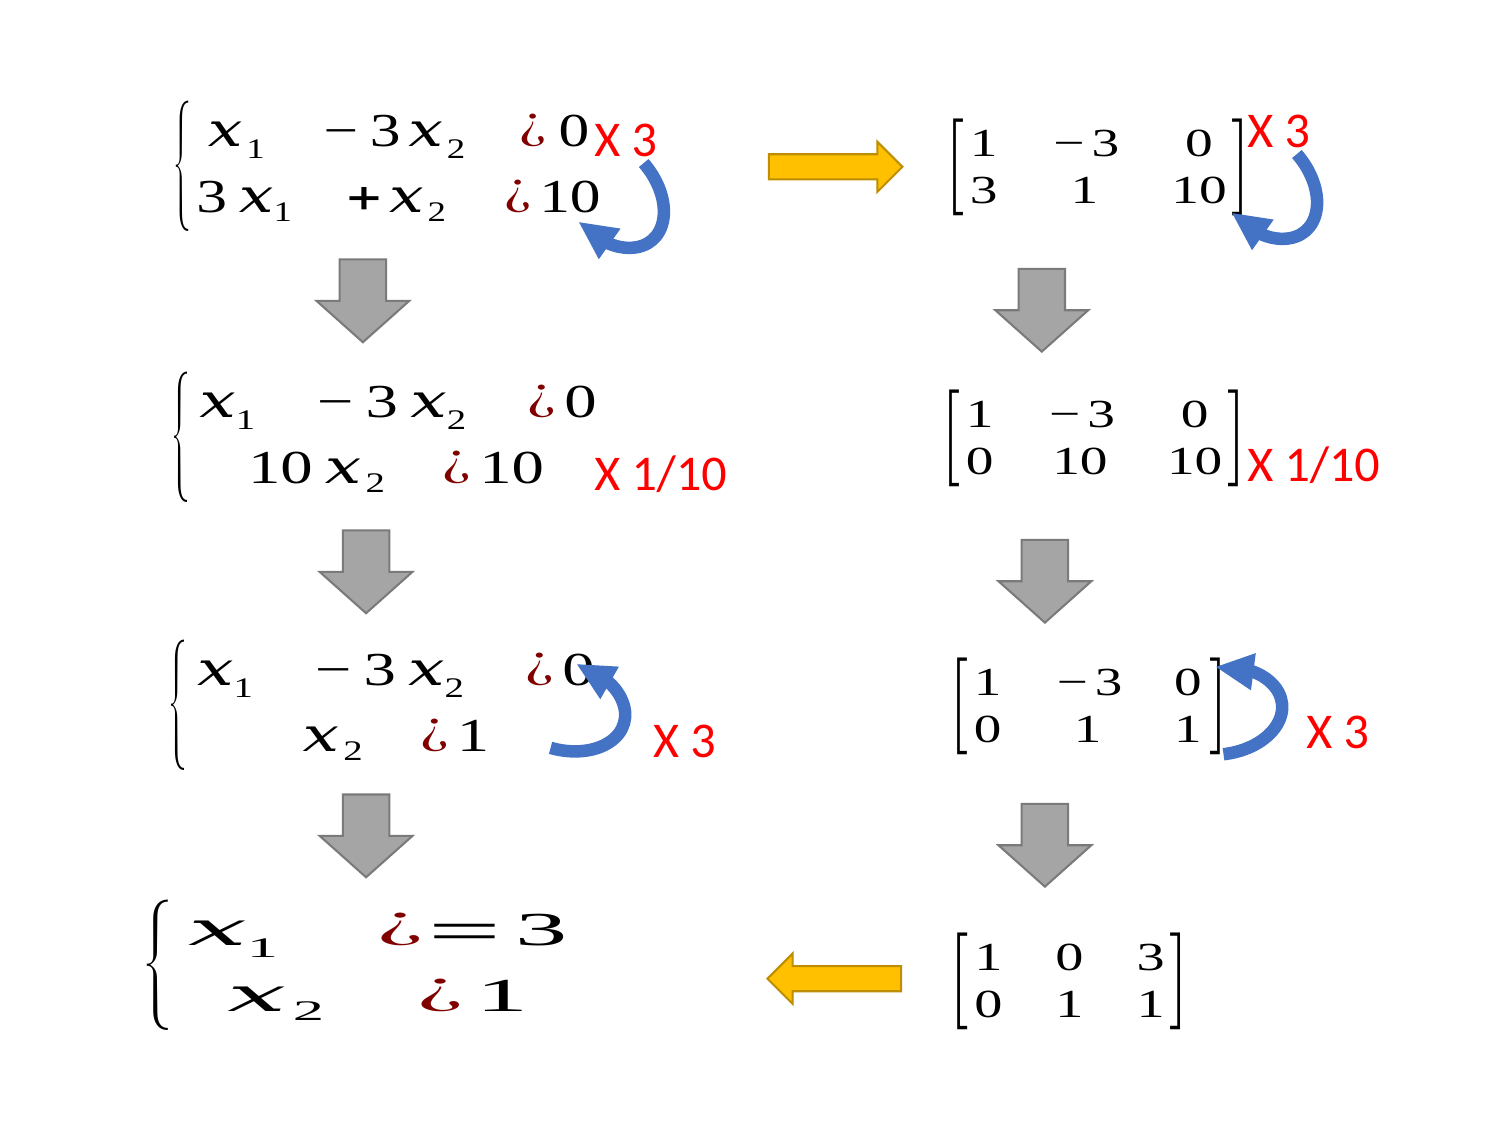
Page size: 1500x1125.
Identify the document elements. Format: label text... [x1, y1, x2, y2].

text_box X 1/10 [579, 432, 772, 508]
text_box X 3 [1232, 89, 1367, 165]
text_box [995, 802, 1095, 889]
text_box [579, 174, 665, 249]
text_box [1232, 165, 1319, 240]
text_box [995, 538, 1095, 625]
text_box [766, 951, 903, 1007]
text_box [313, 258, 413, 344]
text_box X 3 [638, 700, 772, 776]
text_box [767, 139, 904, 195]
text_box X 3 [579, 98, 713, 174]
text_box X 3 [1291, 691, 1425, 767]
text_box [1216, 660, 1284, 756]
text_box [550, 663, 627, 753]
text_box X 1/10 [1232, 423, 1425, 499]
text_box [316, 529, 416, 615]
text_box [992, 267, 1091, 353]
text_box [316, 793, 416, 879]
